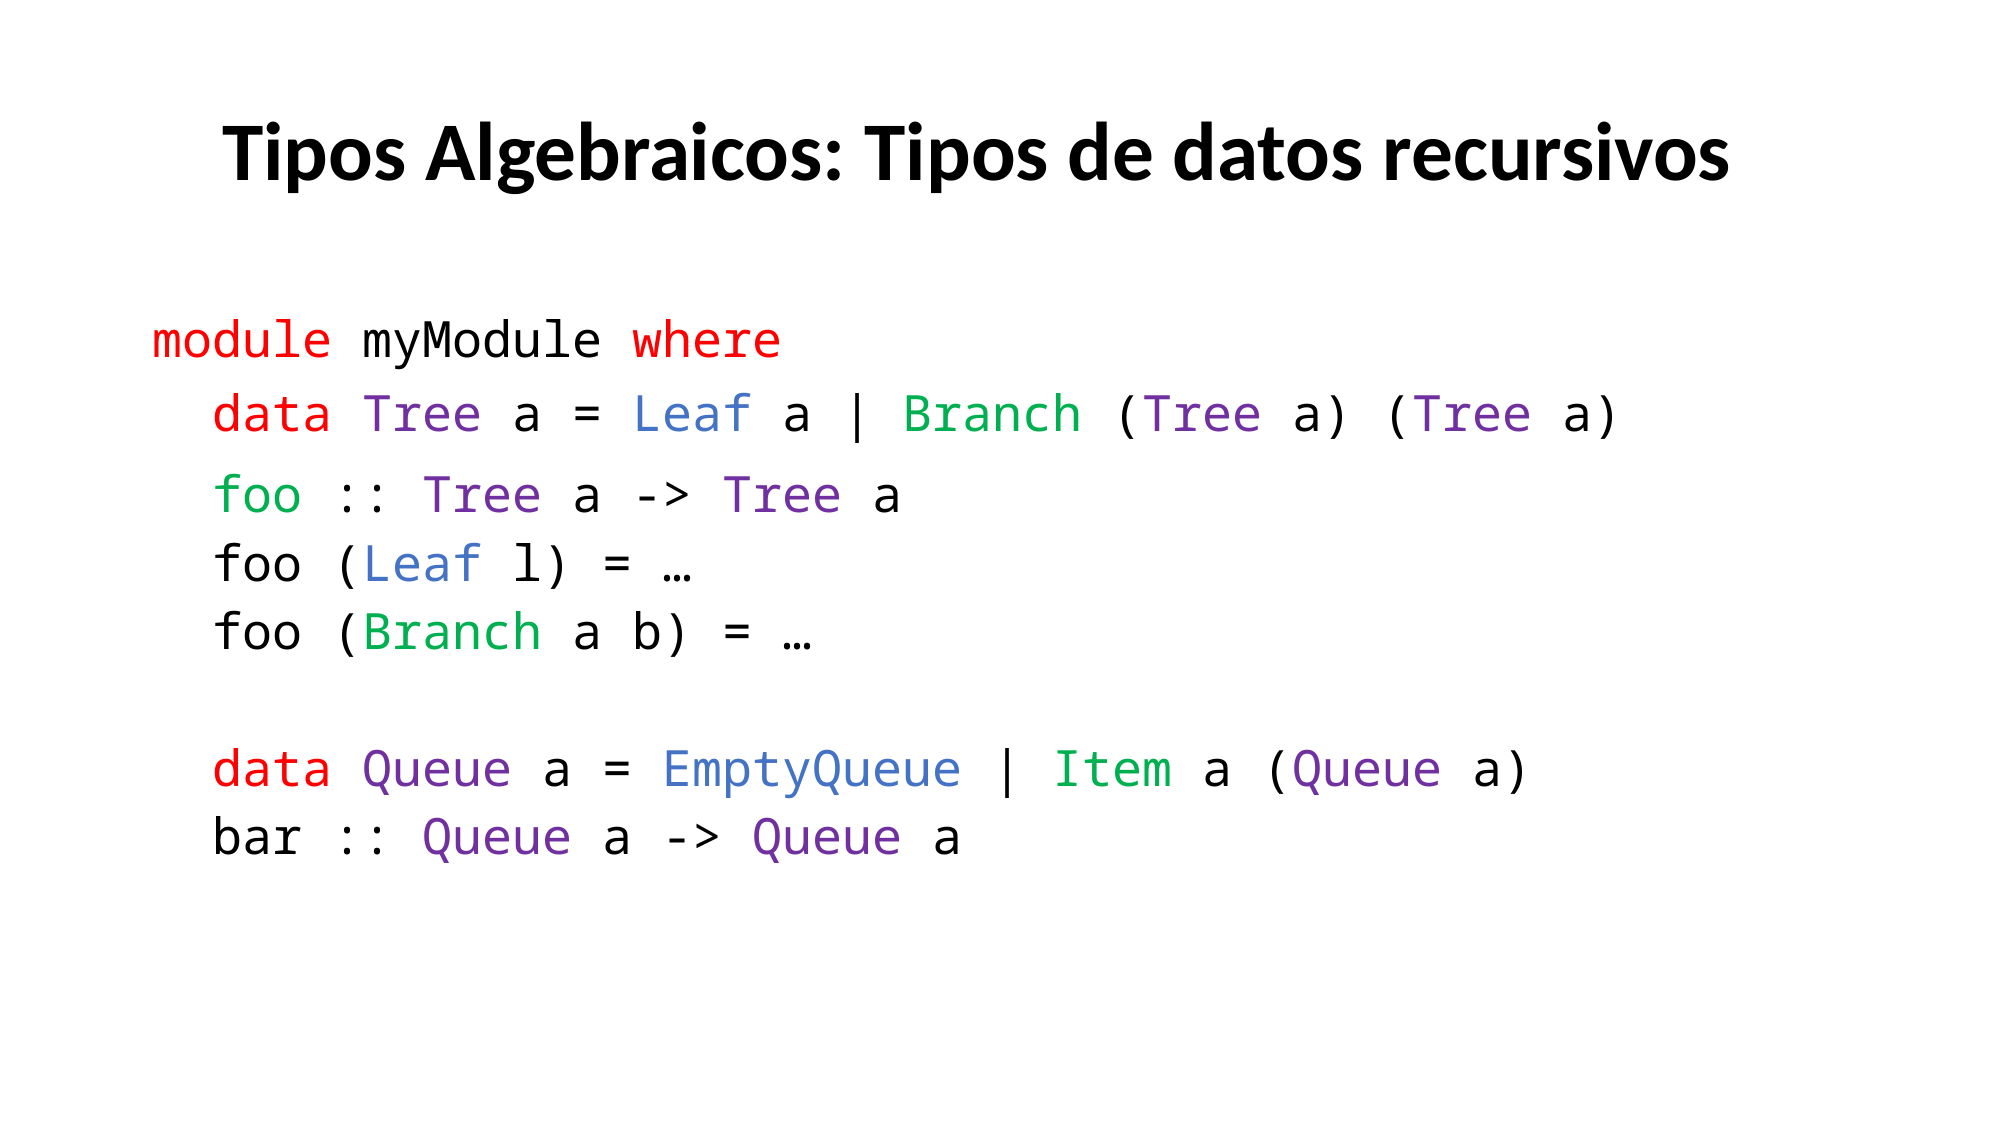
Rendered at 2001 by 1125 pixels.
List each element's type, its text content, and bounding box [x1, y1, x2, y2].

list module myModule where data Tree a = Leaf a | Branch (Tree a) (Tree a) foo :: Tree a -> Tree a foo (Leaf l) = … foo (Branch a b) = … data Queue a = EmptyQueue | Item a (Queue a) bar :: Queue a -> Queue a [137, 299, 1863, 1014]
text_box Tipos Algebraicos: Tipos de datos recursivos [114, 44, 1840, 262]
